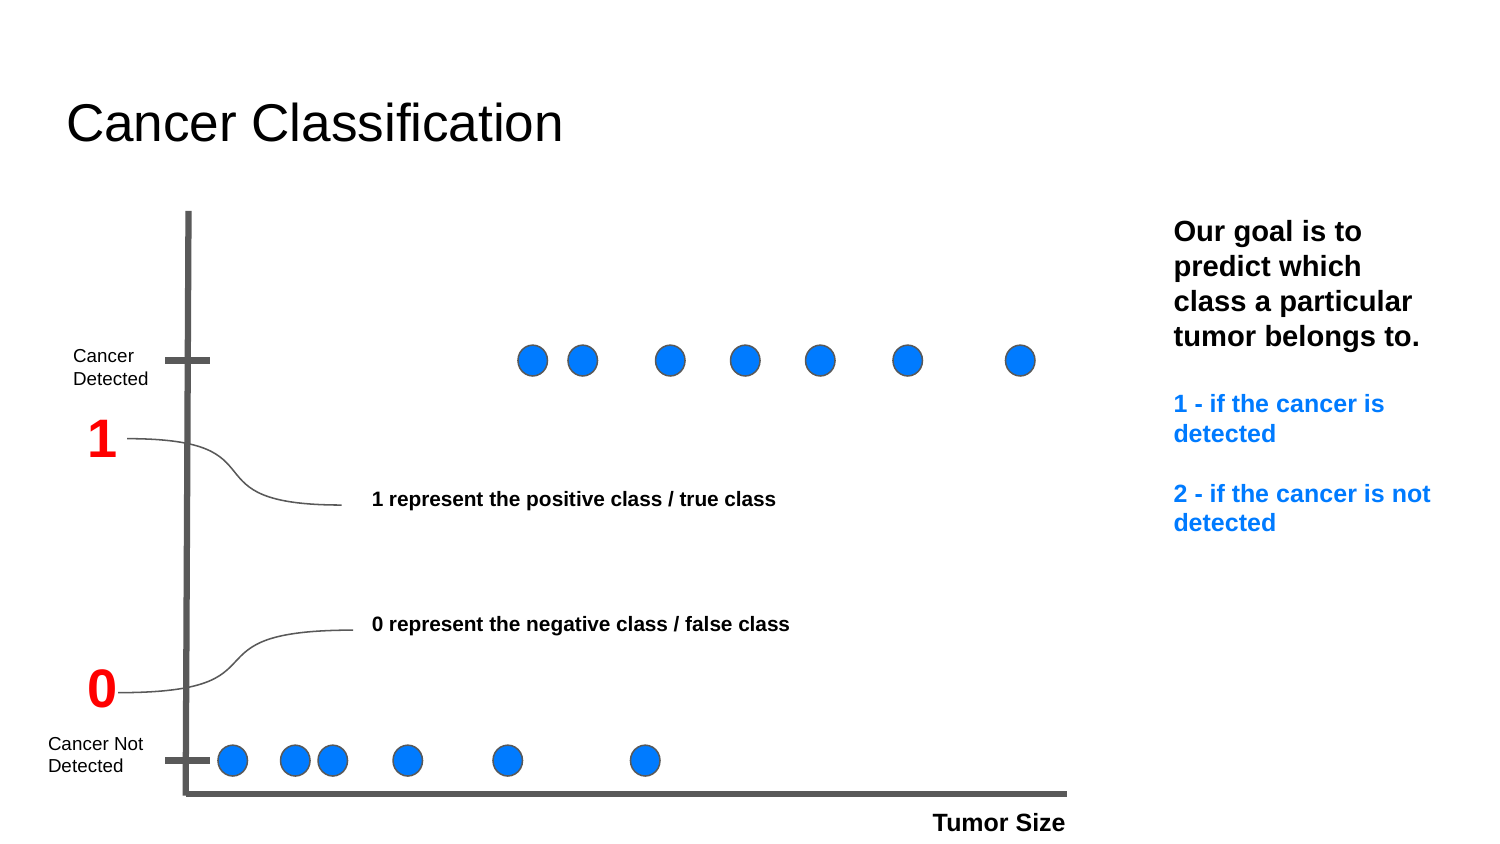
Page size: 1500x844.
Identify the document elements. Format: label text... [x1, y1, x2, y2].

text_box [655, 345, 686, 377]
text_box 1 represent the positive class / true class [356, 473, 1001, 524]
text_box [1005, 345, 1036, 377]
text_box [126, 438, 342, 506]
text_box [630, 745, 661, 777]
text_box 0 [72, 638, 179, 734]
text_box 0 represent the negative class / false class [356, 598, 1001, 649]
text_box [393, 745, 423, 777]
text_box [185, 768, 189, 794]
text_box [185, 514, 189, 628]
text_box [185, 702, 189, 759]
text_box [892, 345, 923, 377]
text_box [185, 210, 189, 359]
text_box [567, 345, 598, 377]
text_box [805, 345, 836, 377]
text_box [492, 745, 523, 777]
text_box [117, 629, 354, 693]
text_box 1 [72, 388, 179, 484]
text_box Our goal is to predict which class a particular tumor belongs to. 1 - if the cancer is detected 2 - if the cancer is not detected [1158, 197, 1458, 552]
text_box [280, 745, 311, 777]
text_box Tumor Size [917, 791, 1316, 844]
text_box Cancer Detected [58, 328, 180, 404]
title Cancer Classification [51, 72, 1449, 167]
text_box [185, 368, 189, 437]
text_box [318, 745, 348, 777]
text_box [517, 345, 548, 377]
text_box Cancer Not Detected [33, 716, 167, 792]
text_box [730, 345, 761, 377]
text_box [217, 745, 248, 777]
